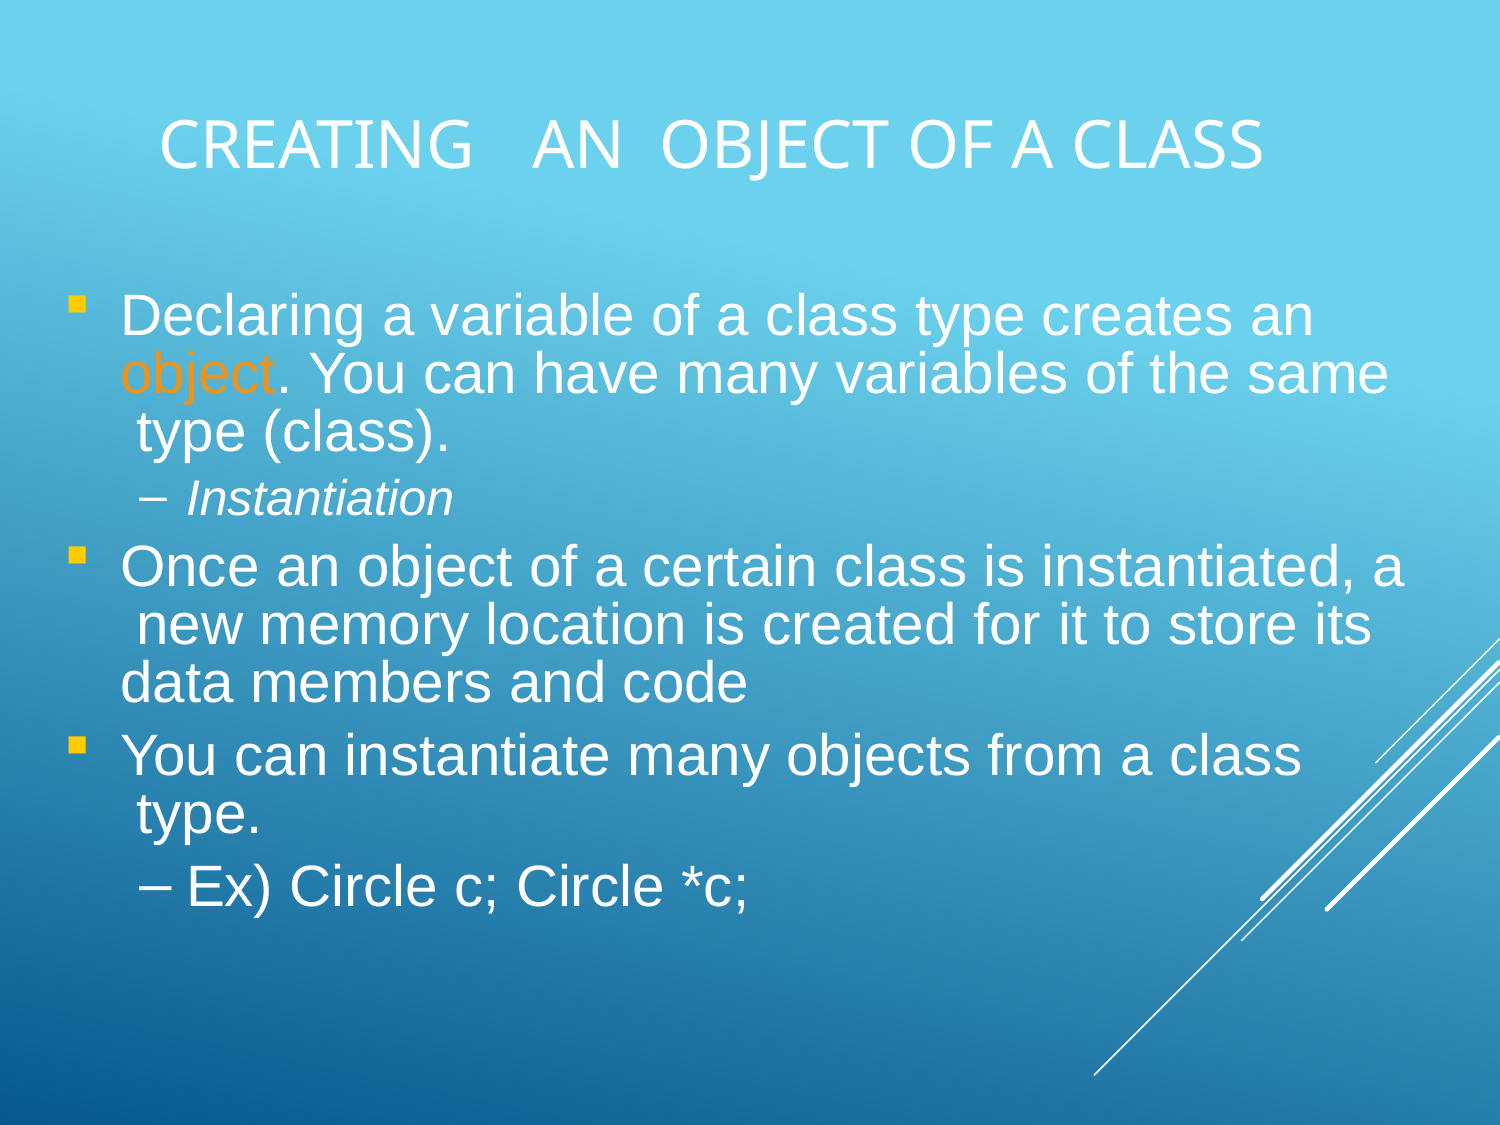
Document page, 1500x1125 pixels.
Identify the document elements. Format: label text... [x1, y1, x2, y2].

title Creating an object of a Class [156, 46, 1339, 237]
text_box Declaring a variable of a class type creates an object. You can have many variables of the same type (class). Instantiation Once an object of a certain class is instantiated, a new memory location is created for it to store its data members and code You can instantiate many objects from a class type. Ex) Circle c; Circle *c; [62, 274, 1410, 919]
